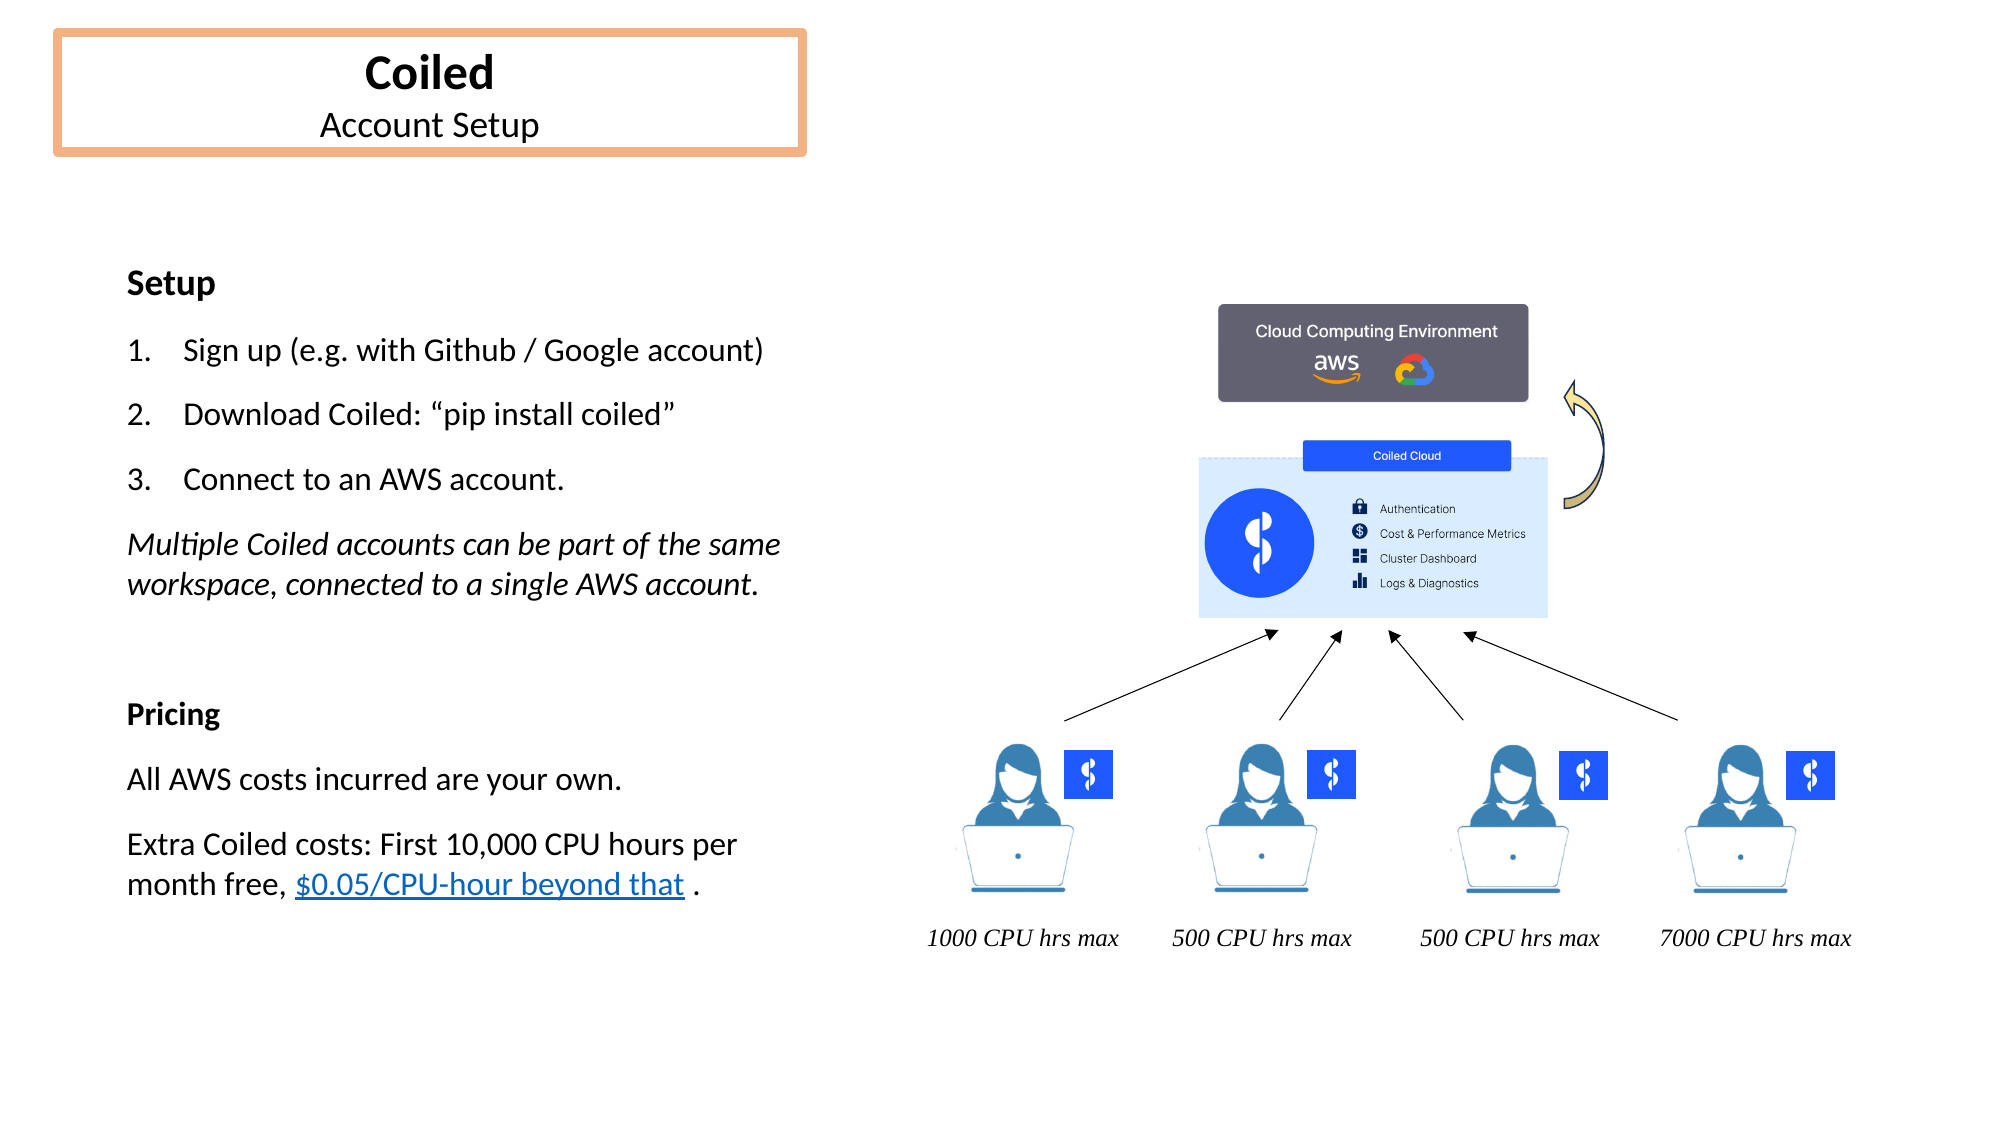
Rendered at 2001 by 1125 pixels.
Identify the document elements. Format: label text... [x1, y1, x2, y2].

text_box 500 CPU hrs max [1152, 913, 1378, 959]
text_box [955, 304, 1835, 902]
text_box 500 CPU hrs max [1401, 914, 1626, 959]
text_box 7000 CPU hrs max [1643, 913, 1869, 959]
text_box 1000 CPU hrs max [910, 913, 1136, 959]
text_box Setup Sign up (e.g. with Github / Google account) Download Coiled: “pip install coiled” Connect to an AWS account. Multiple Coiled accounts can be part of the same workspace, connected to a single AWS account. Pricing All AWS costs incurred are your own. Extra Coiled costs: First 10,000 CPU hours per month free, $0.05/CPU-hour beyond that . [112, 250, 821, 910]
text_box Coiled Account Setup [57, 32, 803, 153]
